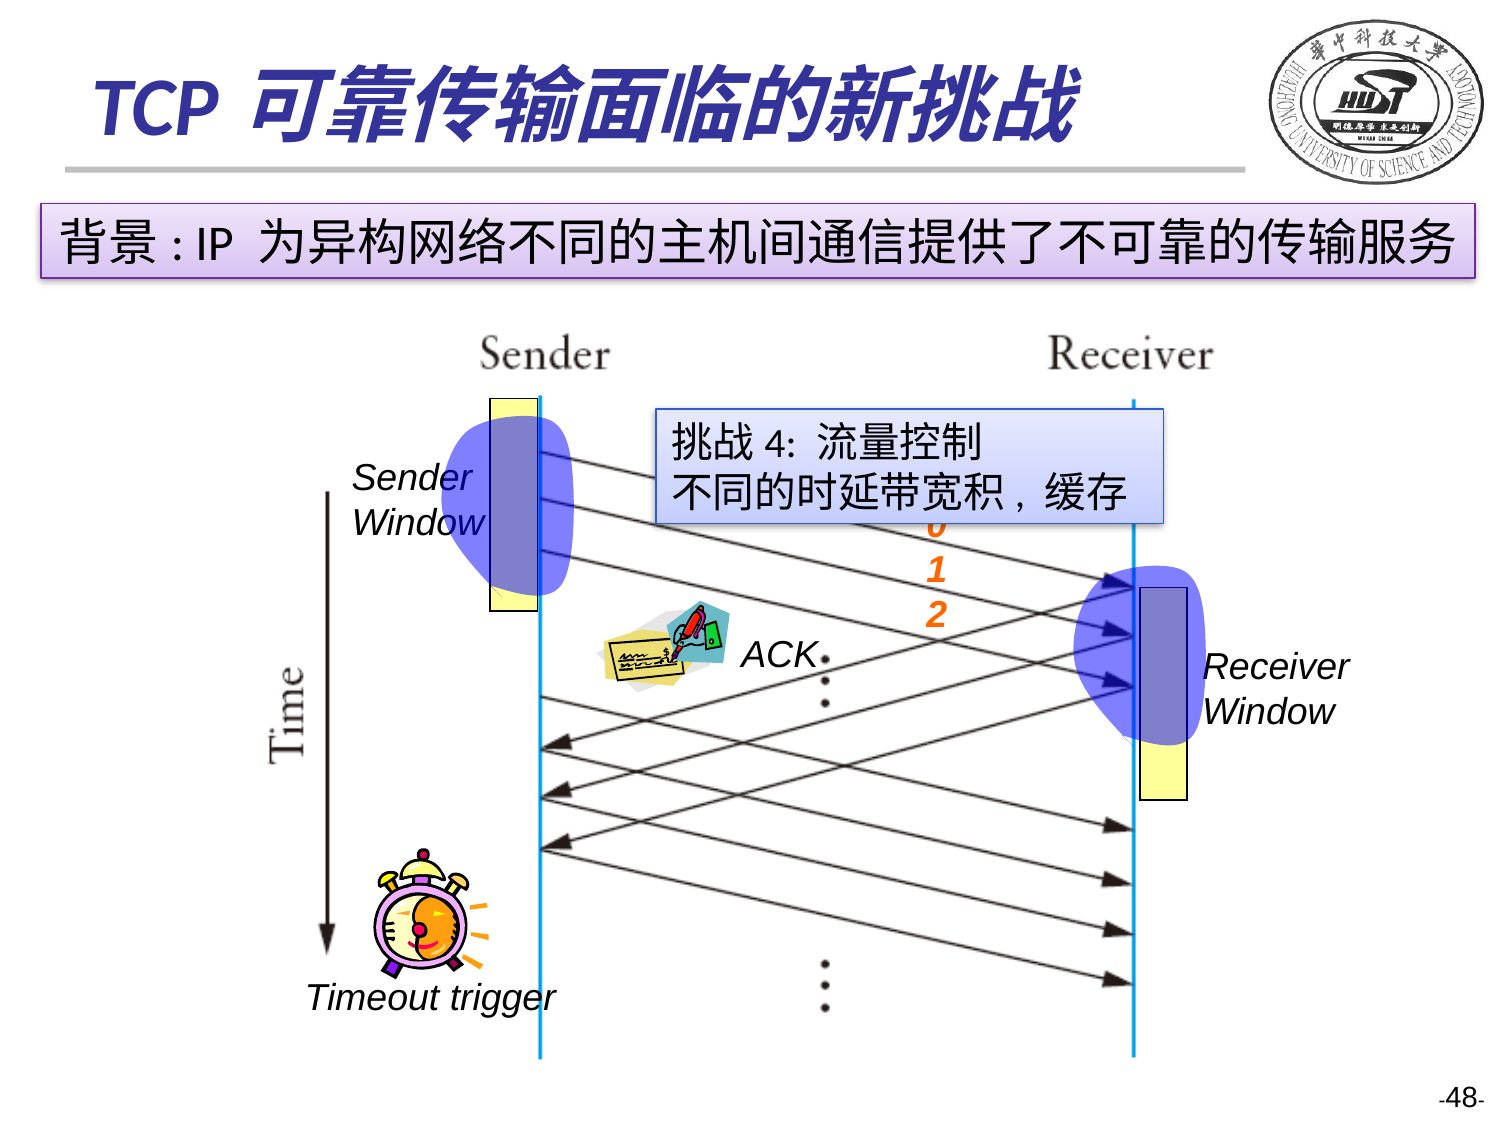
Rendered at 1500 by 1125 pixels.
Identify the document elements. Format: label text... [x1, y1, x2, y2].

slide_number -48- [1149, 1070, 1500, 1125]
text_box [1139, 587, 1376, 801]
title TCP可靠传输面临的新挑战 [76, 42, 1500, 160]
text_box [436, 408, 1207, 754]
text_box 背景: IP 为异构网络不同的主机间通信提供了不可靠的传输服务 [40, 203, 1476, 279]
picture [1257, 18, 1489, 42]
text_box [336, 398, 538, 612]
picture [1257, 160, 1489, 185]
picture [241, 315, 1235, 1088]
